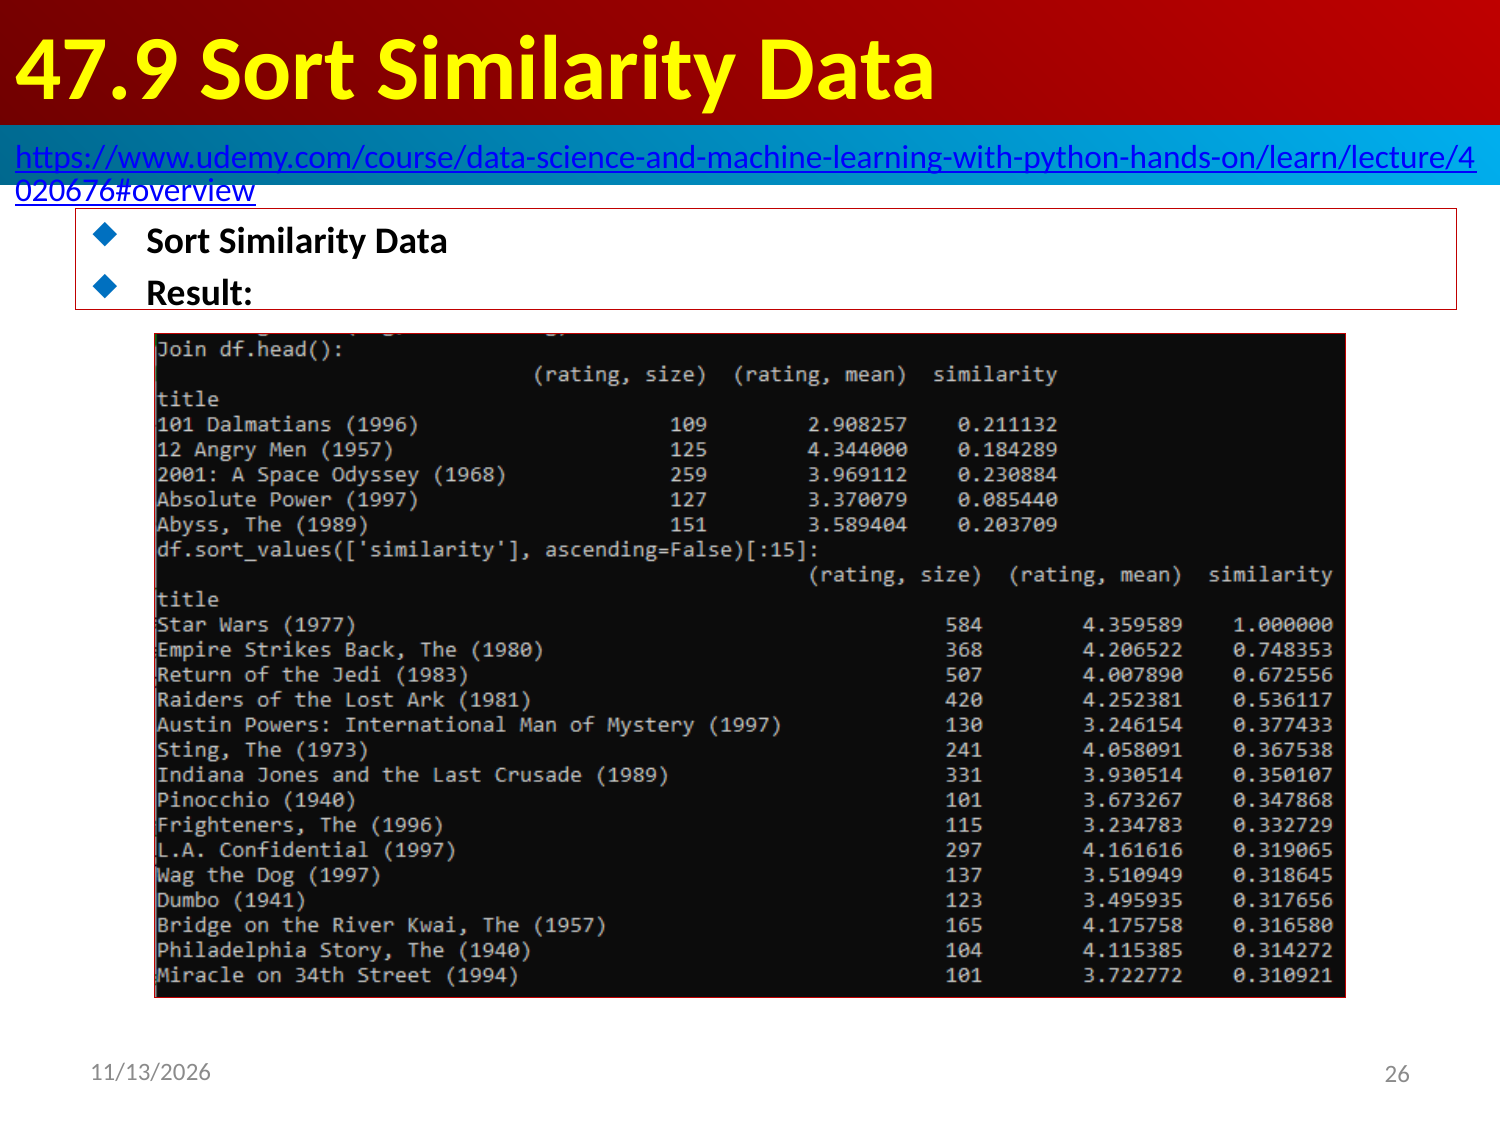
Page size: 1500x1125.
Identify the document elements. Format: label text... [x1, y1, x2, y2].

slide_number 26 [1074, 1042, 1425, 1103]
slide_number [75, 1040, 425, 1101]
title 47.9 Sort Similarity Data [0, 0, 1500, 125]
subtitle Sort Similarity Data Result: [75, 208, 1457, 310]
text_box https://www.udemy.com/course/data-science-and-machine-learning-with-python-hands-on/learn/lecture/4020676#overview [0, 125, 1500, 185]
picture [154, 333, 1346, 998]
